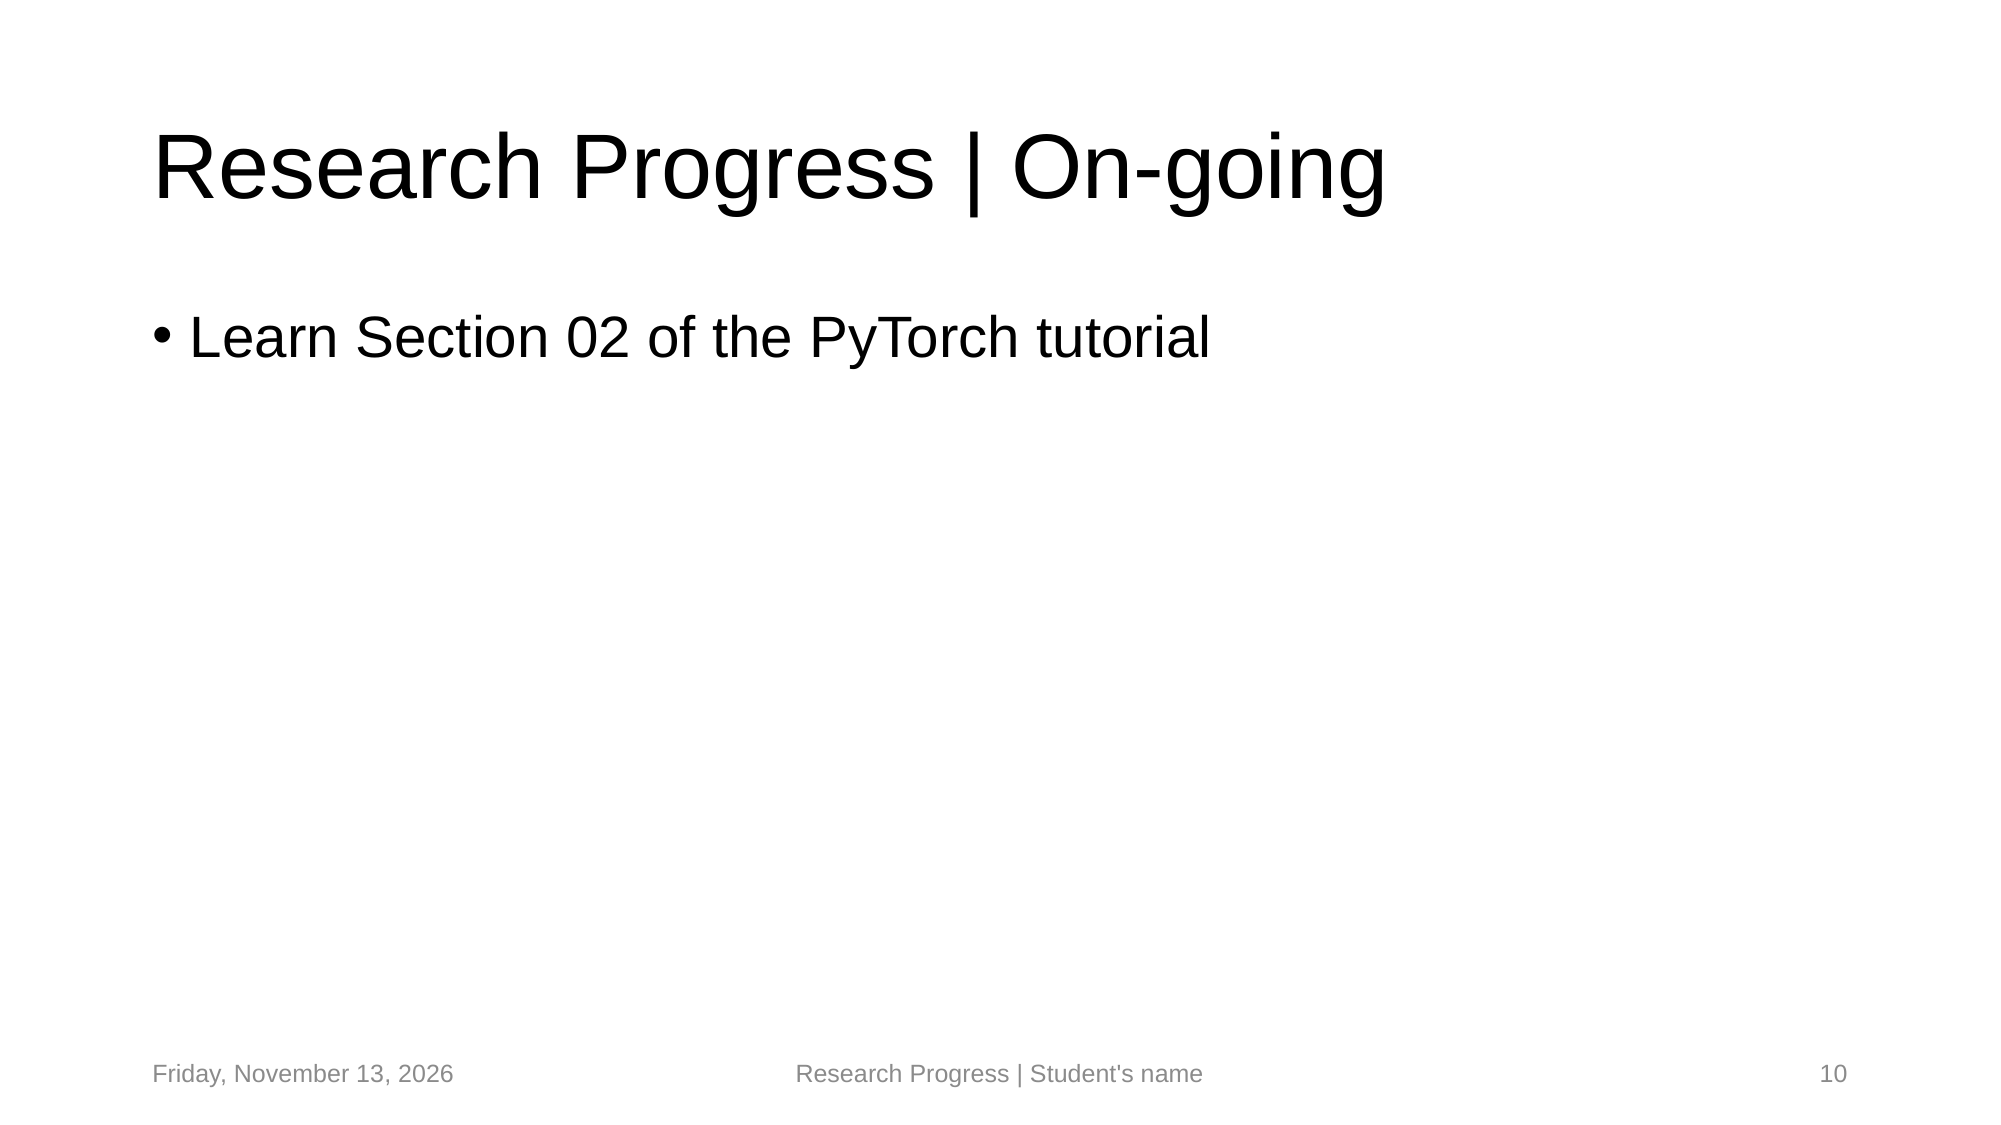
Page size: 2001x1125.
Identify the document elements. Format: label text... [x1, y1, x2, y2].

title Research Progress | On-going [137, 59, 1863, 278]
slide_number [137, 1042, 588, 1103]
footer Research Progress | Student's name [662, 1042, 1338, 1103]
slide_number 10 [1412, 1042, 1863, 1103]
list Learn Section 02 of the PyTorch tutorial [137, 299, 1863, 1014]
